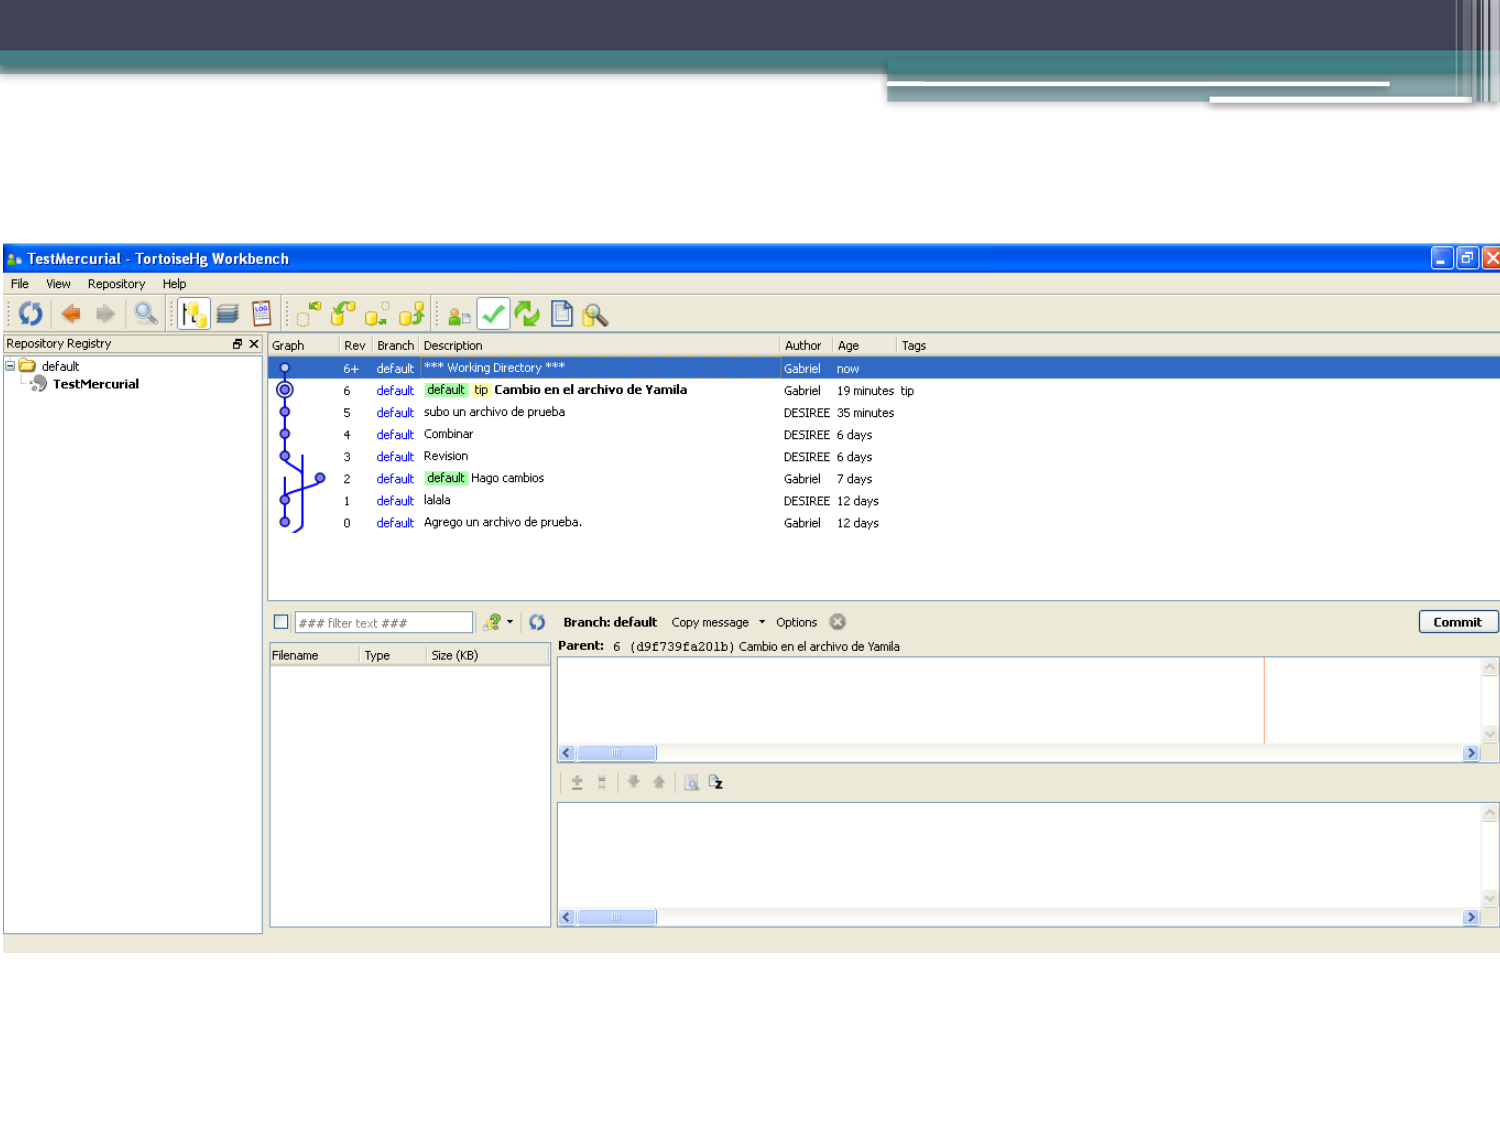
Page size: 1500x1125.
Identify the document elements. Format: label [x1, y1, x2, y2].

list [2, 243, 1500, 953]
